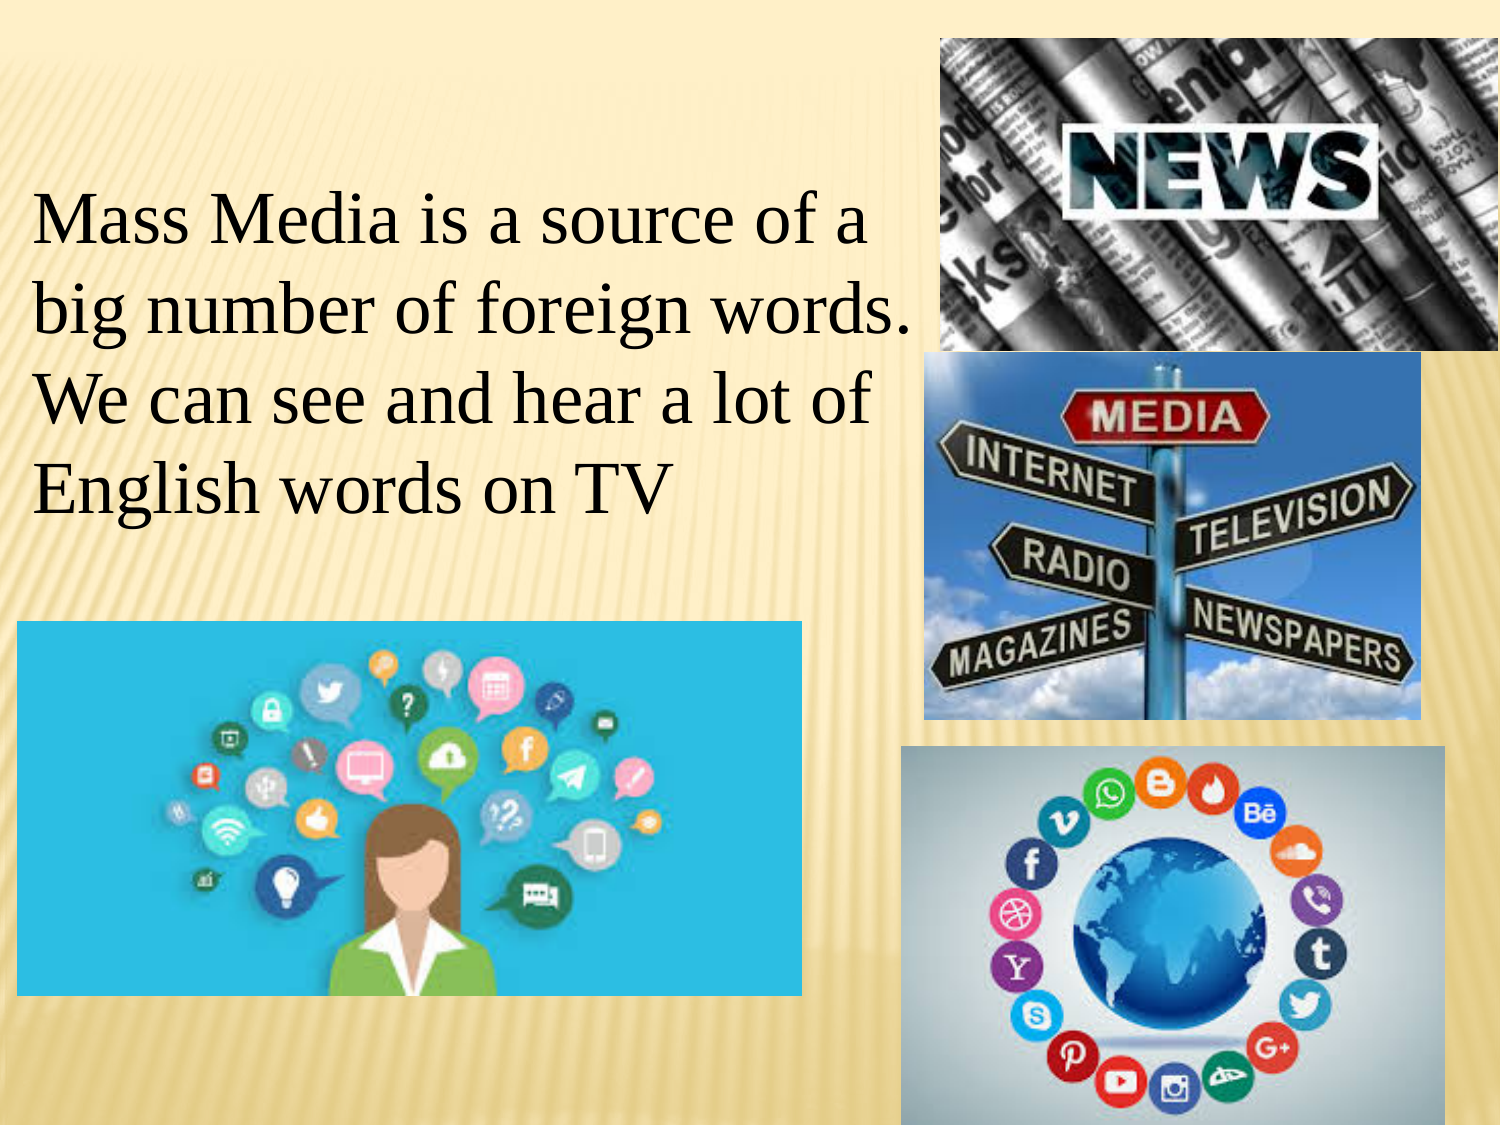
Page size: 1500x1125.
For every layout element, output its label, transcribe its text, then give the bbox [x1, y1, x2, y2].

picture [940, 38, 1498, 351]
picture [924, 352, 1422, 720]
picture [17, 621, 802, 996]
text_box Mass Media is a source of a big number of foreign words. We can see and hear a lot of English words on TV [17, 160, 930, 536]
picture [901, 746, 1445, 1125]
